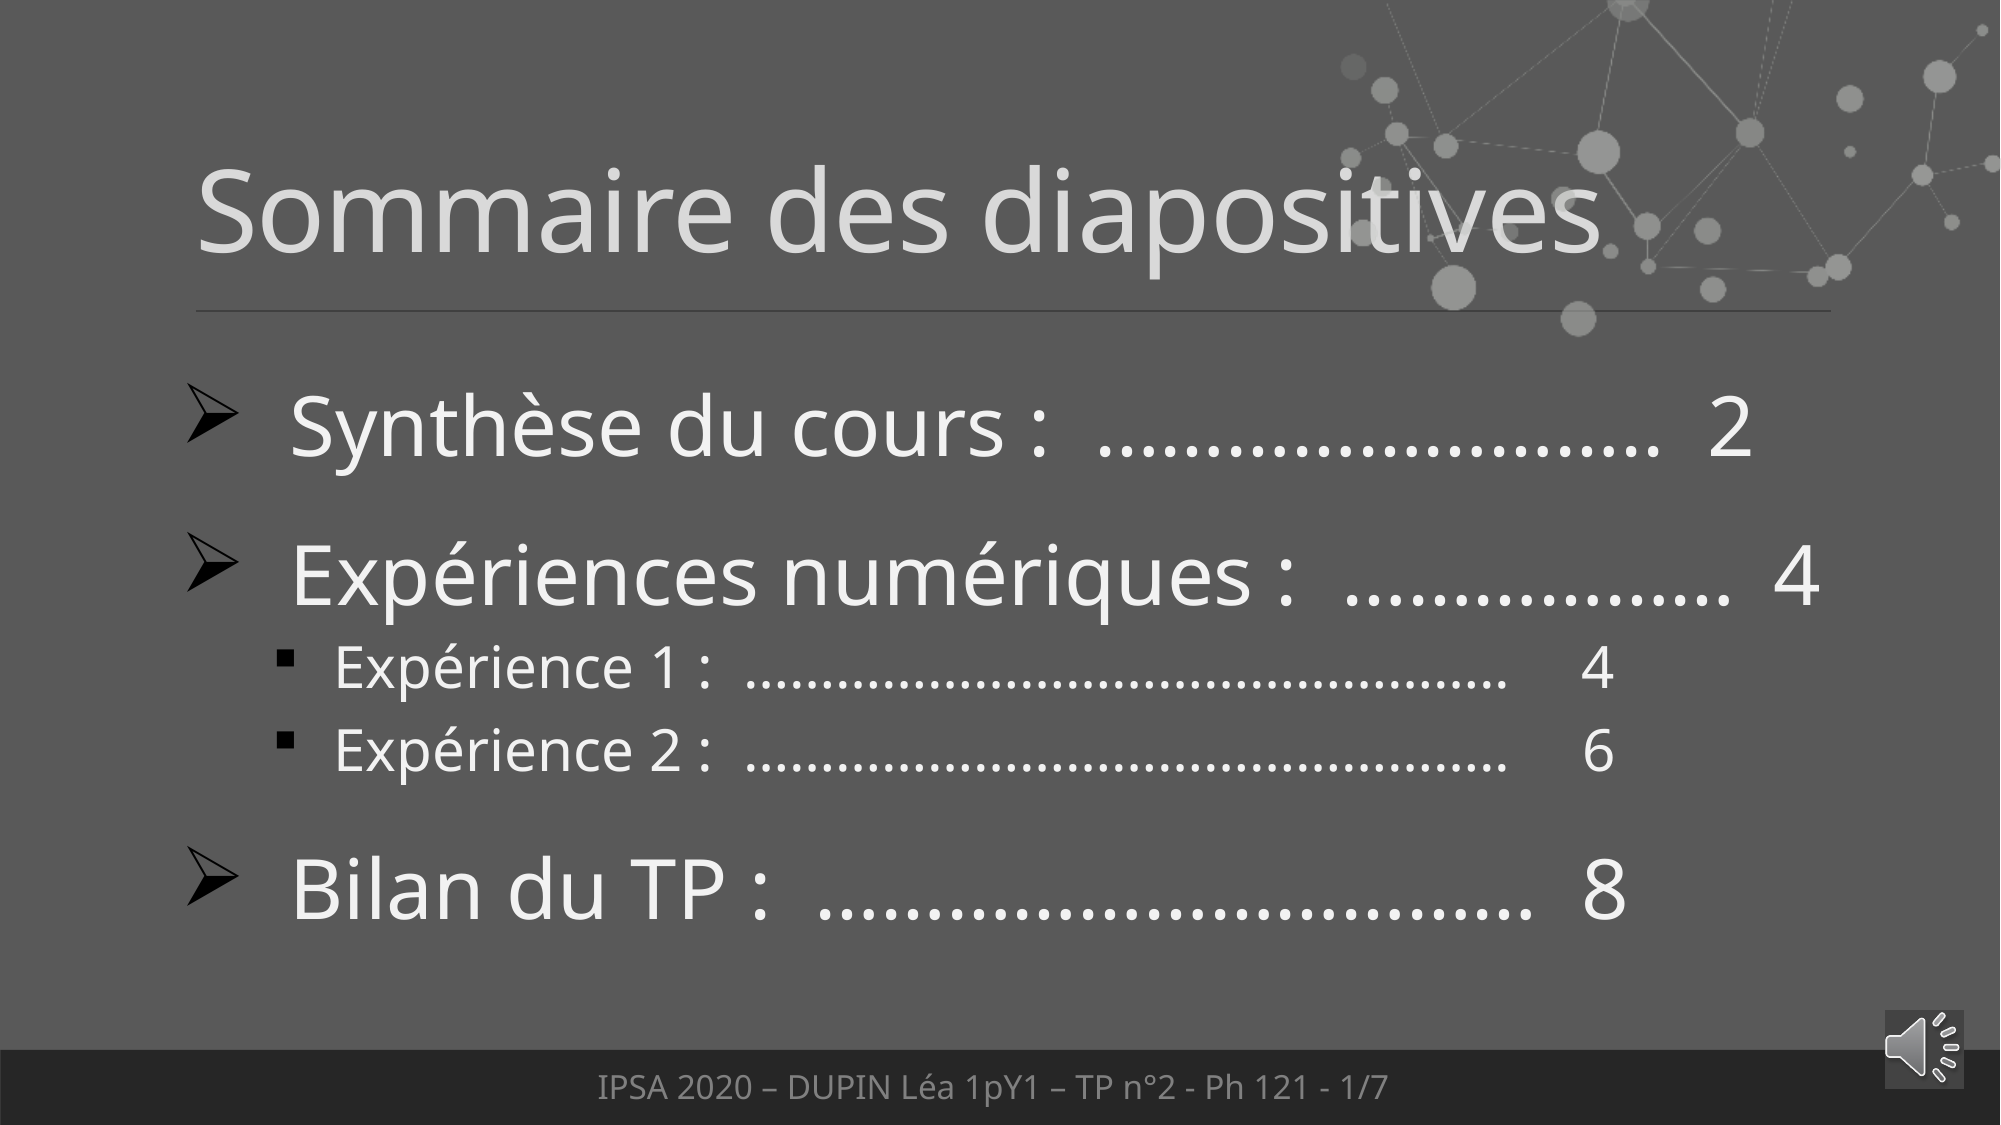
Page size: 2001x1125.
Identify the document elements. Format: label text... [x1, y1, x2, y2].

picture [1493, 0, 1847, 506]
text_box IPSA 2020 – DUPIN Léa 1pY1 – TP n°2 - Ph 121 - 1/7 [11, 1058, 1977, 1114]
list Synthèse du cours : …………………….. 2 Expériences numériques : ……………… 4 Expérience 1 : ………………………………………….. 4 Expérience 2 : ………………………………………….. 6 Bilan du TP : …………………………… 8 [180, 345, 1830, 963]
picture [1884, 1009, 1966, 1090]
title Sommaire des diapositives [180, 47, 1340, 285]
